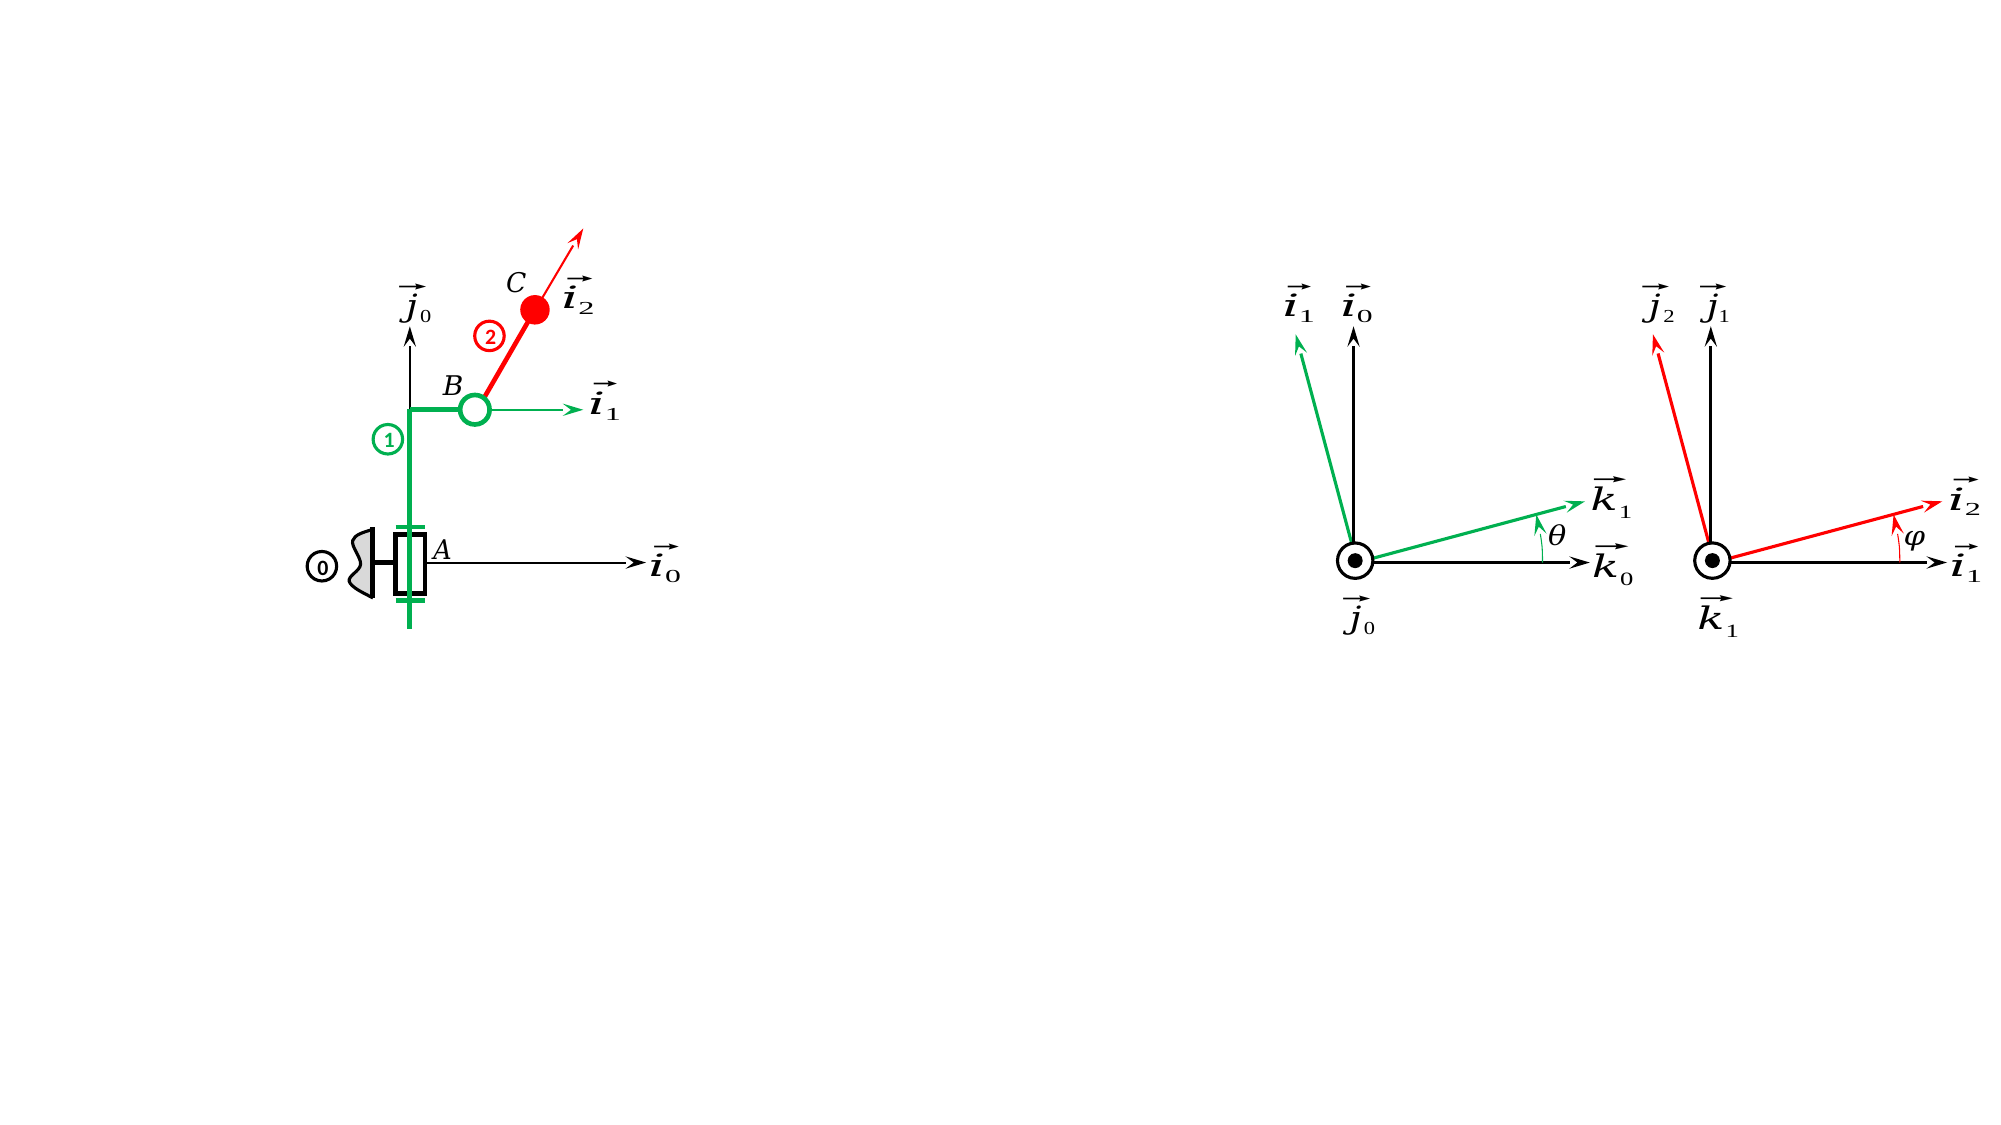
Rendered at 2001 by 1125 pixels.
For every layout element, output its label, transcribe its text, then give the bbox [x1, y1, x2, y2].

text_box [1348, 554, 1362, 568]
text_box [1353, 326, 1590, 563]
text_box [1336, 542, 1374, 580]
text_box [1710, 326, 1947, 563]
text_box 0 [306, 550, 337, 583]
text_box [395, 527, 409, 601]
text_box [508, 219, 554, 326]
text_box [1705, 554, 1719, 568]
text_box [1322, 299, 1559, 536]
text_box [1693, 542, 1731, 580]
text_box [1679, 299, 1916, 536]
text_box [337, 538, 395, 587]
text_box 1 [372, 423, 404, 456]
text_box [409, 326, 647, 563]
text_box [410, 527, 426, 601]
text_box 2 [477, 320, 502, 326]
